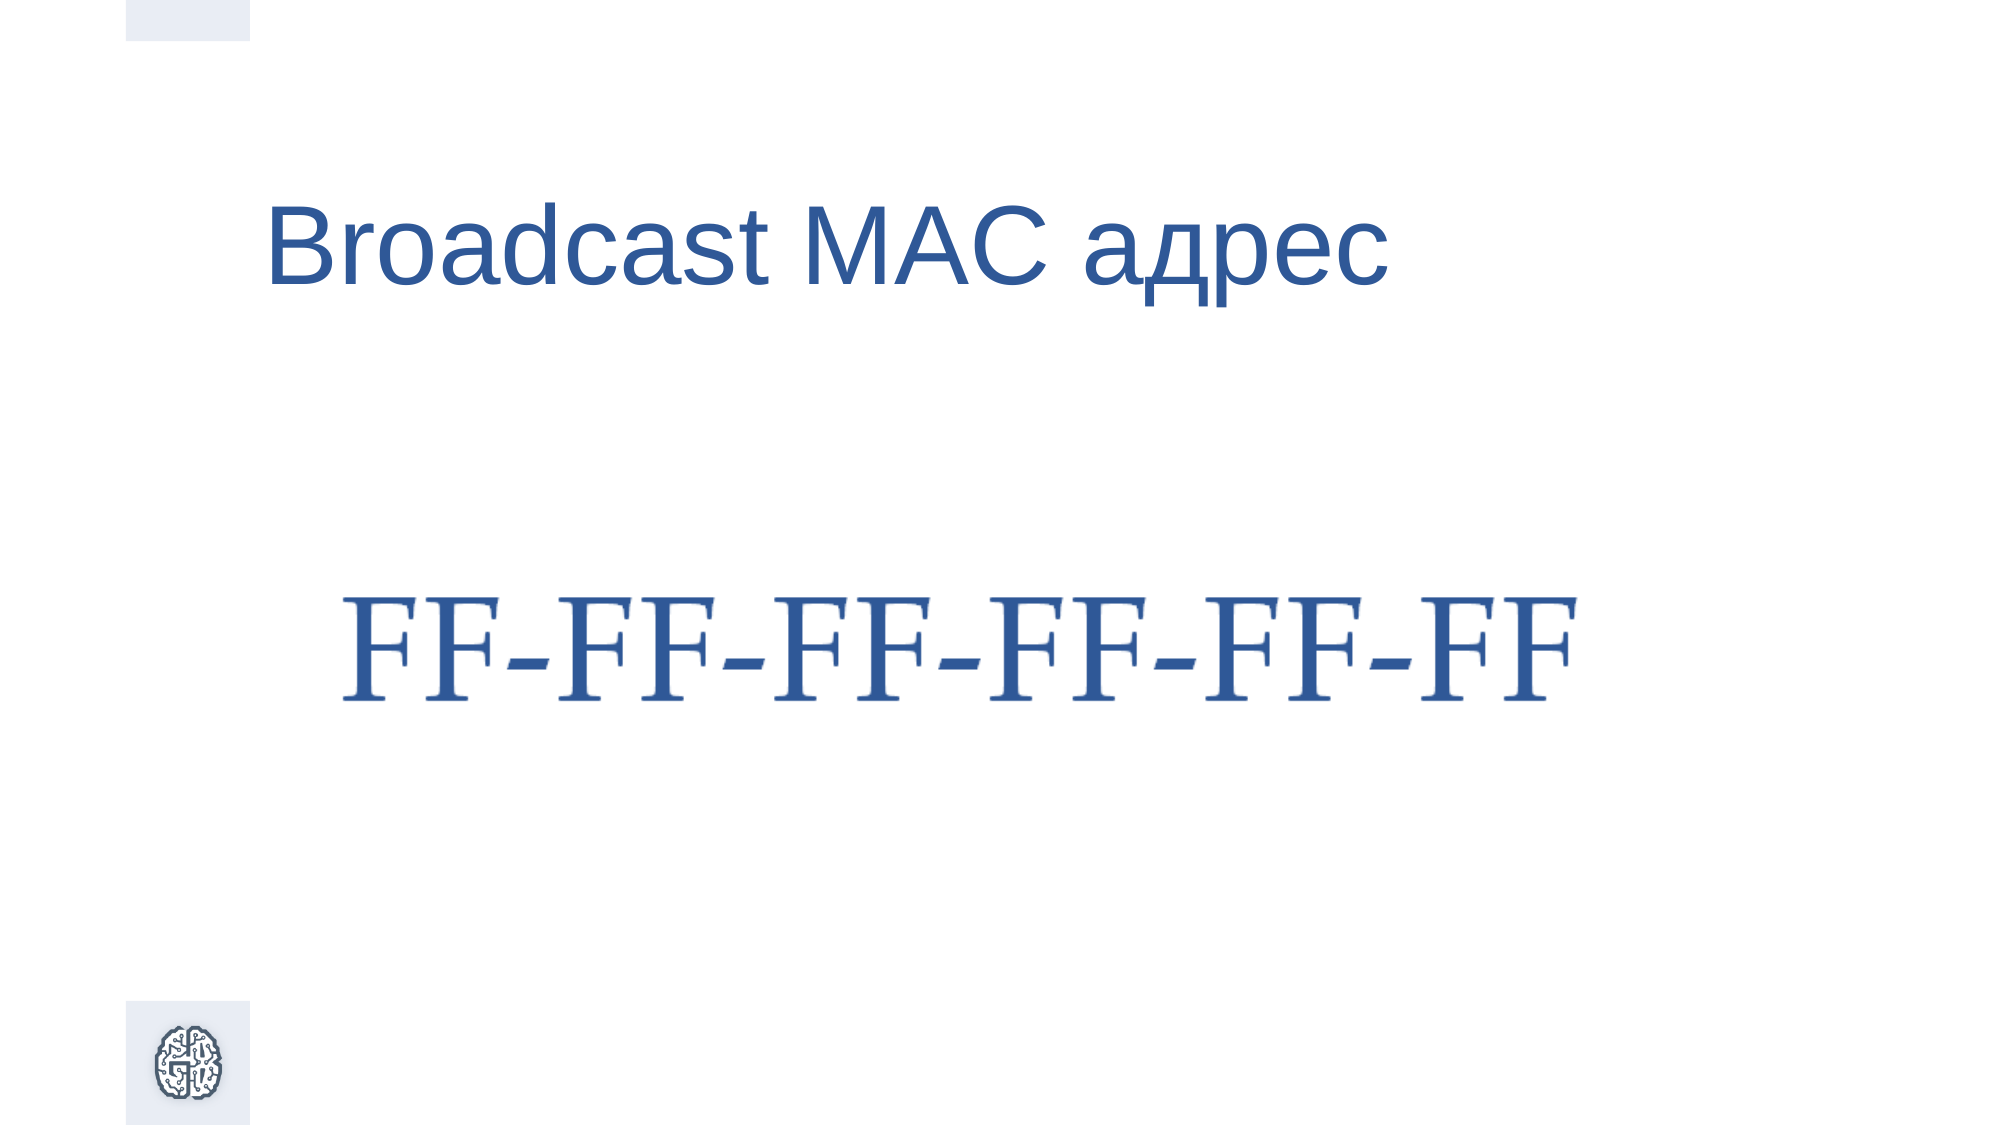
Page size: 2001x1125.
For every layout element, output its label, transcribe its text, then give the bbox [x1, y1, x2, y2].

picture [144, 1016, 232, 1110]
title Broadcast MAC адрес [248, 124, 1752, 372]
picture [247, 516, 1674, 833]
